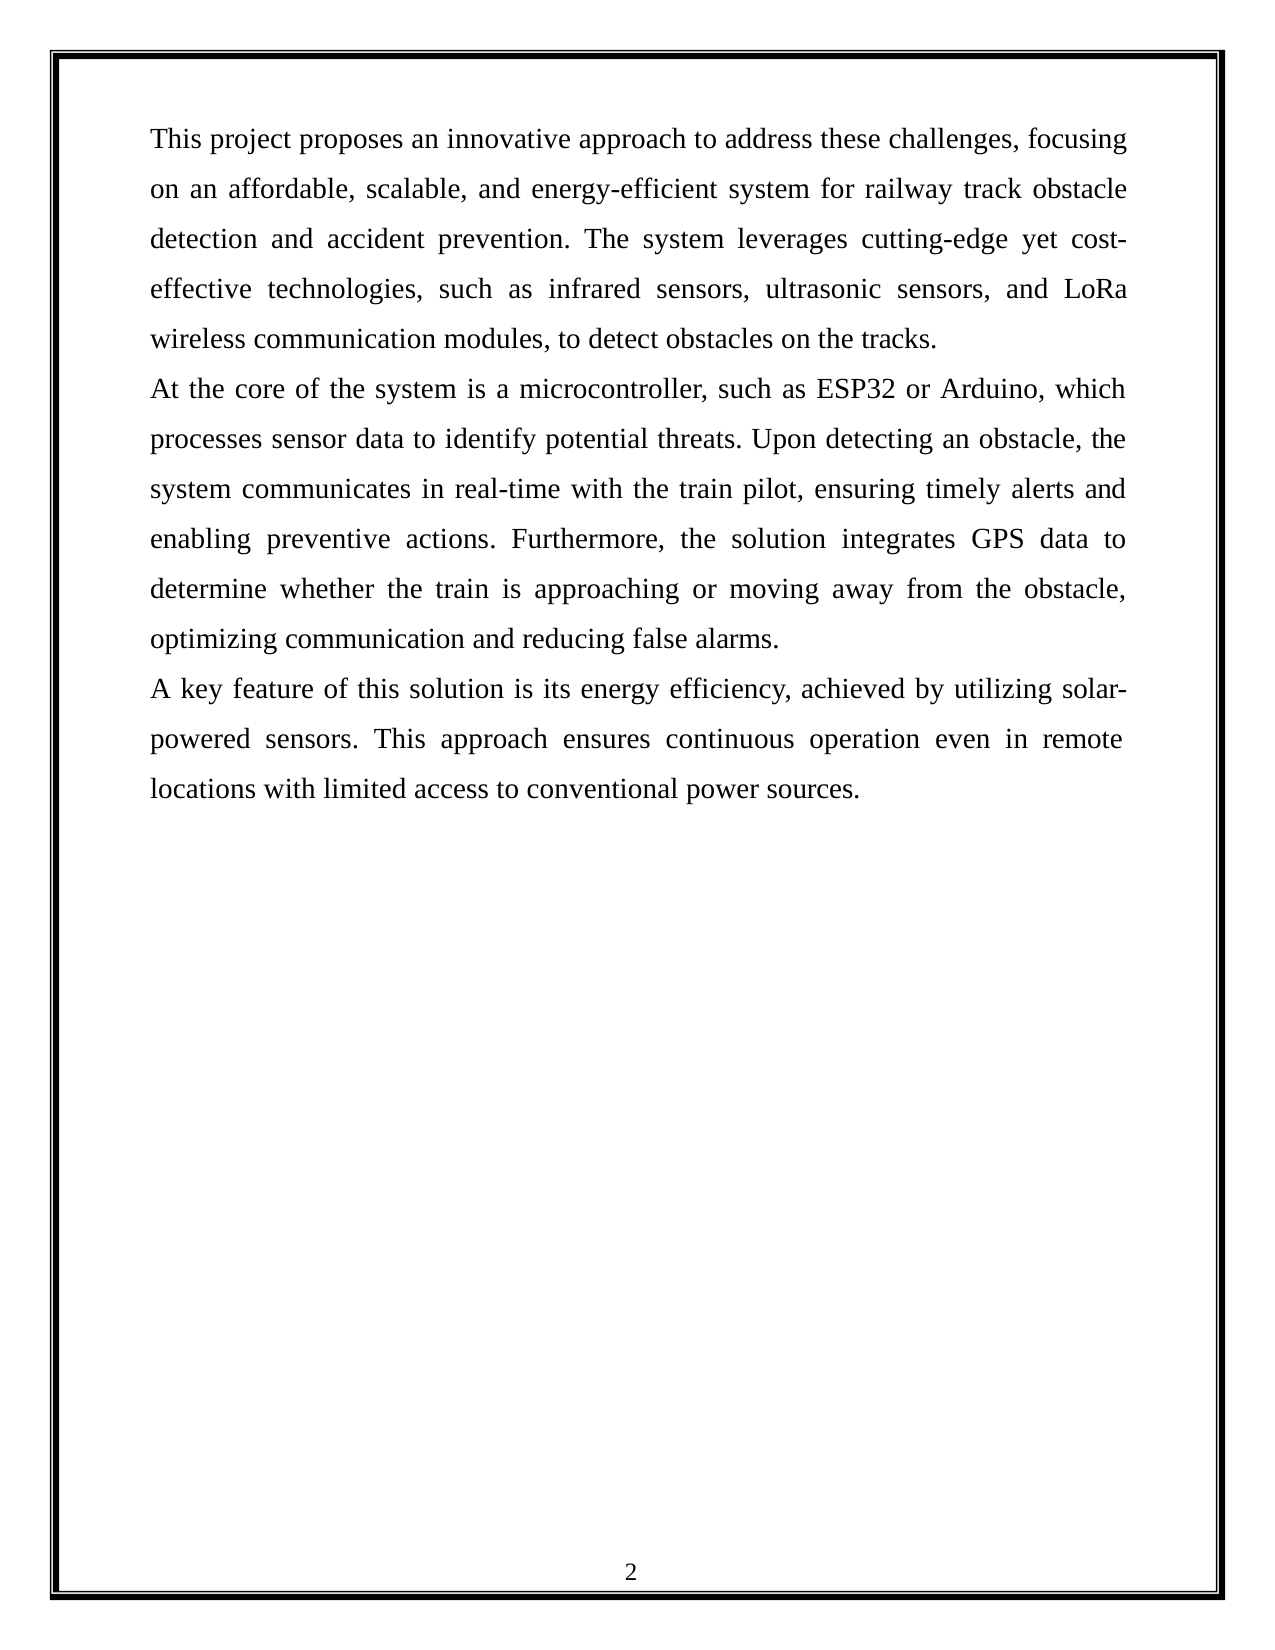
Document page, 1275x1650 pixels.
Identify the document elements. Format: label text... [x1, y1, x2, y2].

text_box This project proposes an innovative approach to address these challenges, focusing on an affordable, scalable, and energy-efficient system for railway track obstacle detection and accident prevention. The system leverages cutting-edge yet cost- effective technologies, such as infrared sensors, ultrasonic sensors, and LoRa wireless communication modules, to detect obstacles on the tracks. At the core of the system is a microcontroller, such as ESP32 or Arduino, which processes sensor data to identify potential threats. Upon detecting an obstacle, the system communicates in real-time with the train pilot, ensuring timely alerts and enabling preventive actions. Furthermore, the solution integrates GPS data to determine whether the train is approaching or moving away from the obstacle, optimizing communication and reducing false alarms. A key feature of this solution is its energy efficiency, achieved by utilizing solar- powered sensors. This approach ensures continuous operation even in remote locations with limited access to conventional power sources. [147, 102, 1128, 805]
text_box [49, 49, 1226, 1601]
slide_number 2 [623, 1556, 666, 1650]
